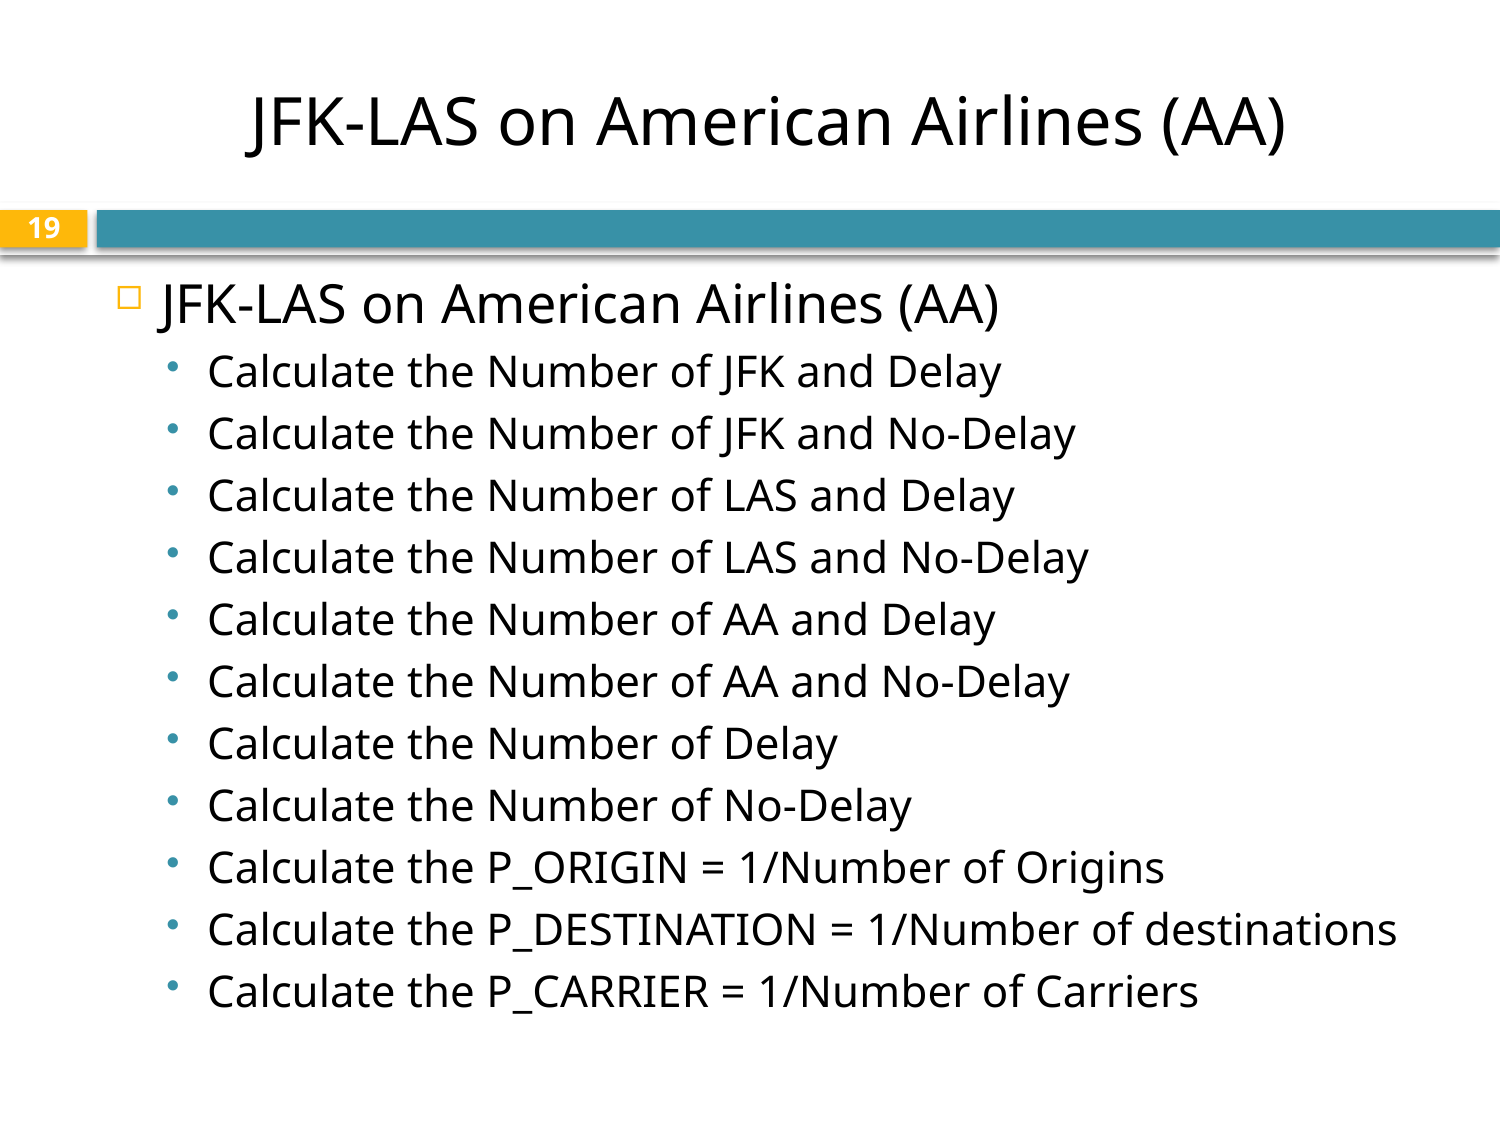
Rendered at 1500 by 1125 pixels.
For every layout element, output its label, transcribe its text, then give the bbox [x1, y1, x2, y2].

slide_number 19 [0, 208, 88, 249]
list JFK-LAS on American Airlines (AA) Calculate the Number of JFK and Delay Calculate the Number of JFK and No-Delay Calculate the Number of LAS and Delay Calculate the Number of LAS and No-Delay Calculate the Number of AA and Delay Calculate the Number of AA and No-Delay Calculate the Number of Delay Calculate the Number of No-Delay Calculate the P_ORIGIN = 1/Number of Origins Calculate the P_DESTINATION = 1/Number of destinations Calculate the P_CARRIER = 1/Number of Carriers [100, 262, 1438, 1075]
title JFK-LAS on American Airlines (AA) [100, 37, 1438, 200]
